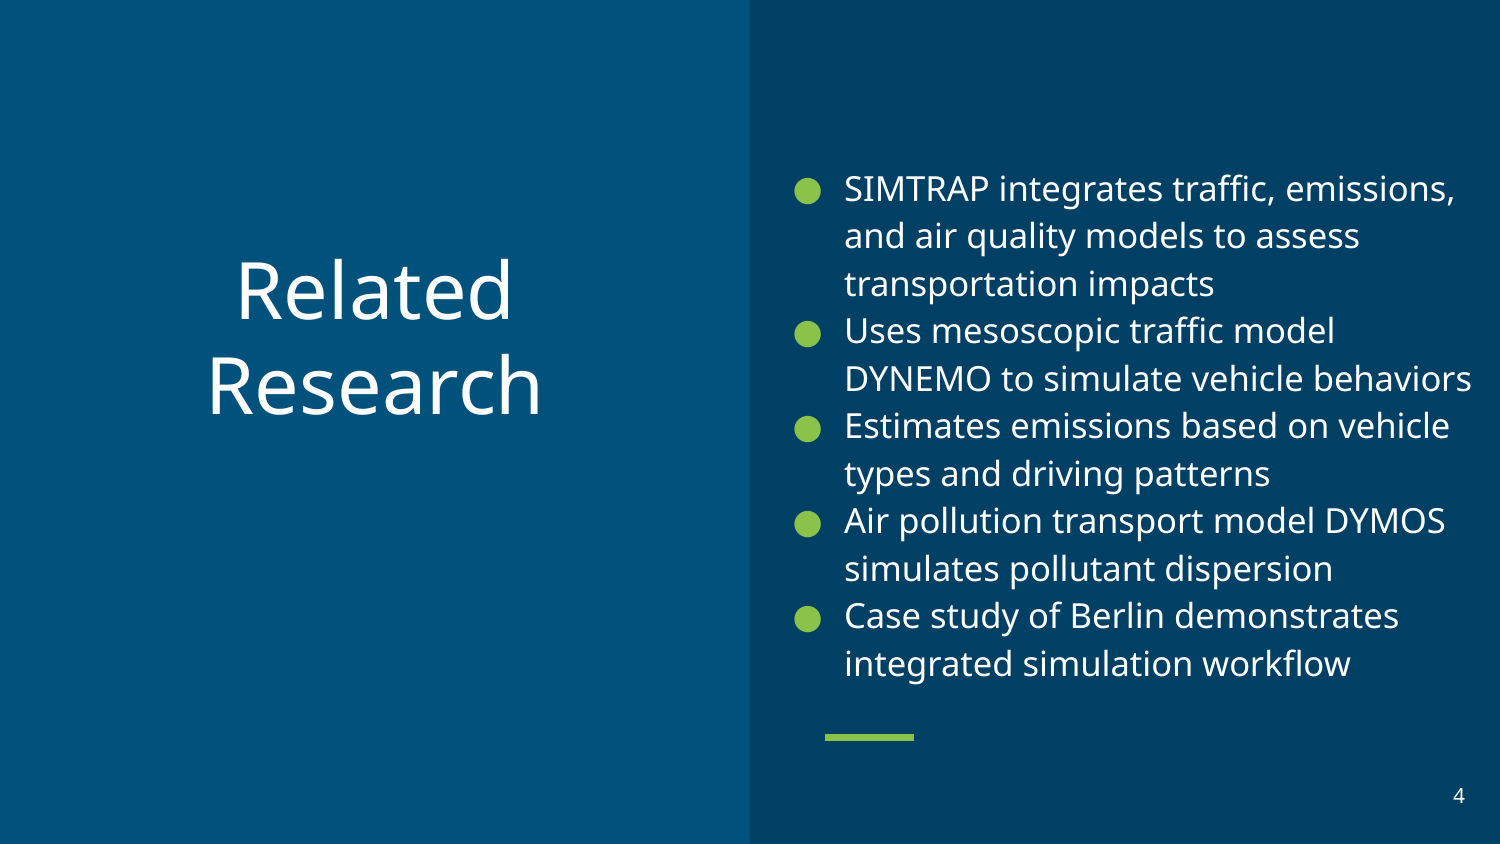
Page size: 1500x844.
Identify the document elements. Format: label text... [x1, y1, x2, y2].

title Related Research [43, 198, 708, 446]
slide_number ‹#› [1389, 764, 1480, 830]
list SIMTRAP integrates traffic, emissions, and air quality models to assess transportation impacts Uses mesoscopic traffic model DYNEMO to simulate vehicle behaviors Estimates emissions based on vehicle types and driving patterns Air pollution transport model DYMOS simulates pollutant dispersion Case study of Berlin demonstrates integrated simulation workflow [760, 118, 1488, 725]
